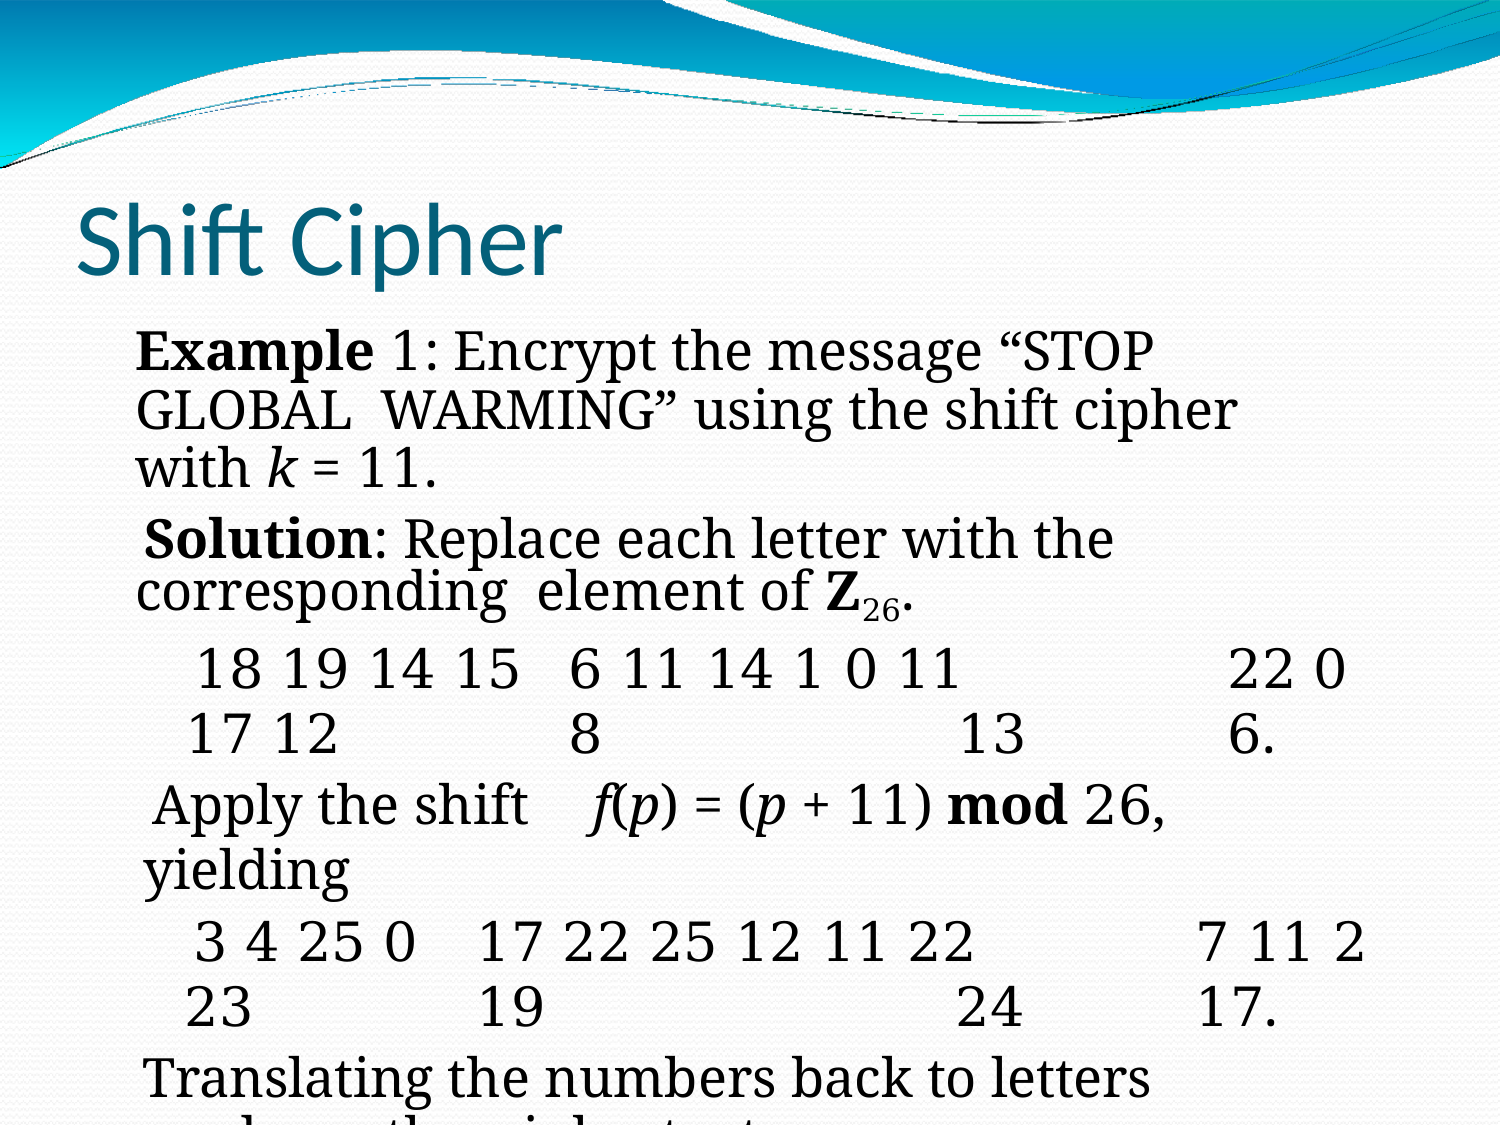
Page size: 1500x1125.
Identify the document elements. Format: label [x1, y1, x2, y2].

text_box [0, 0, 1500, 1125]
